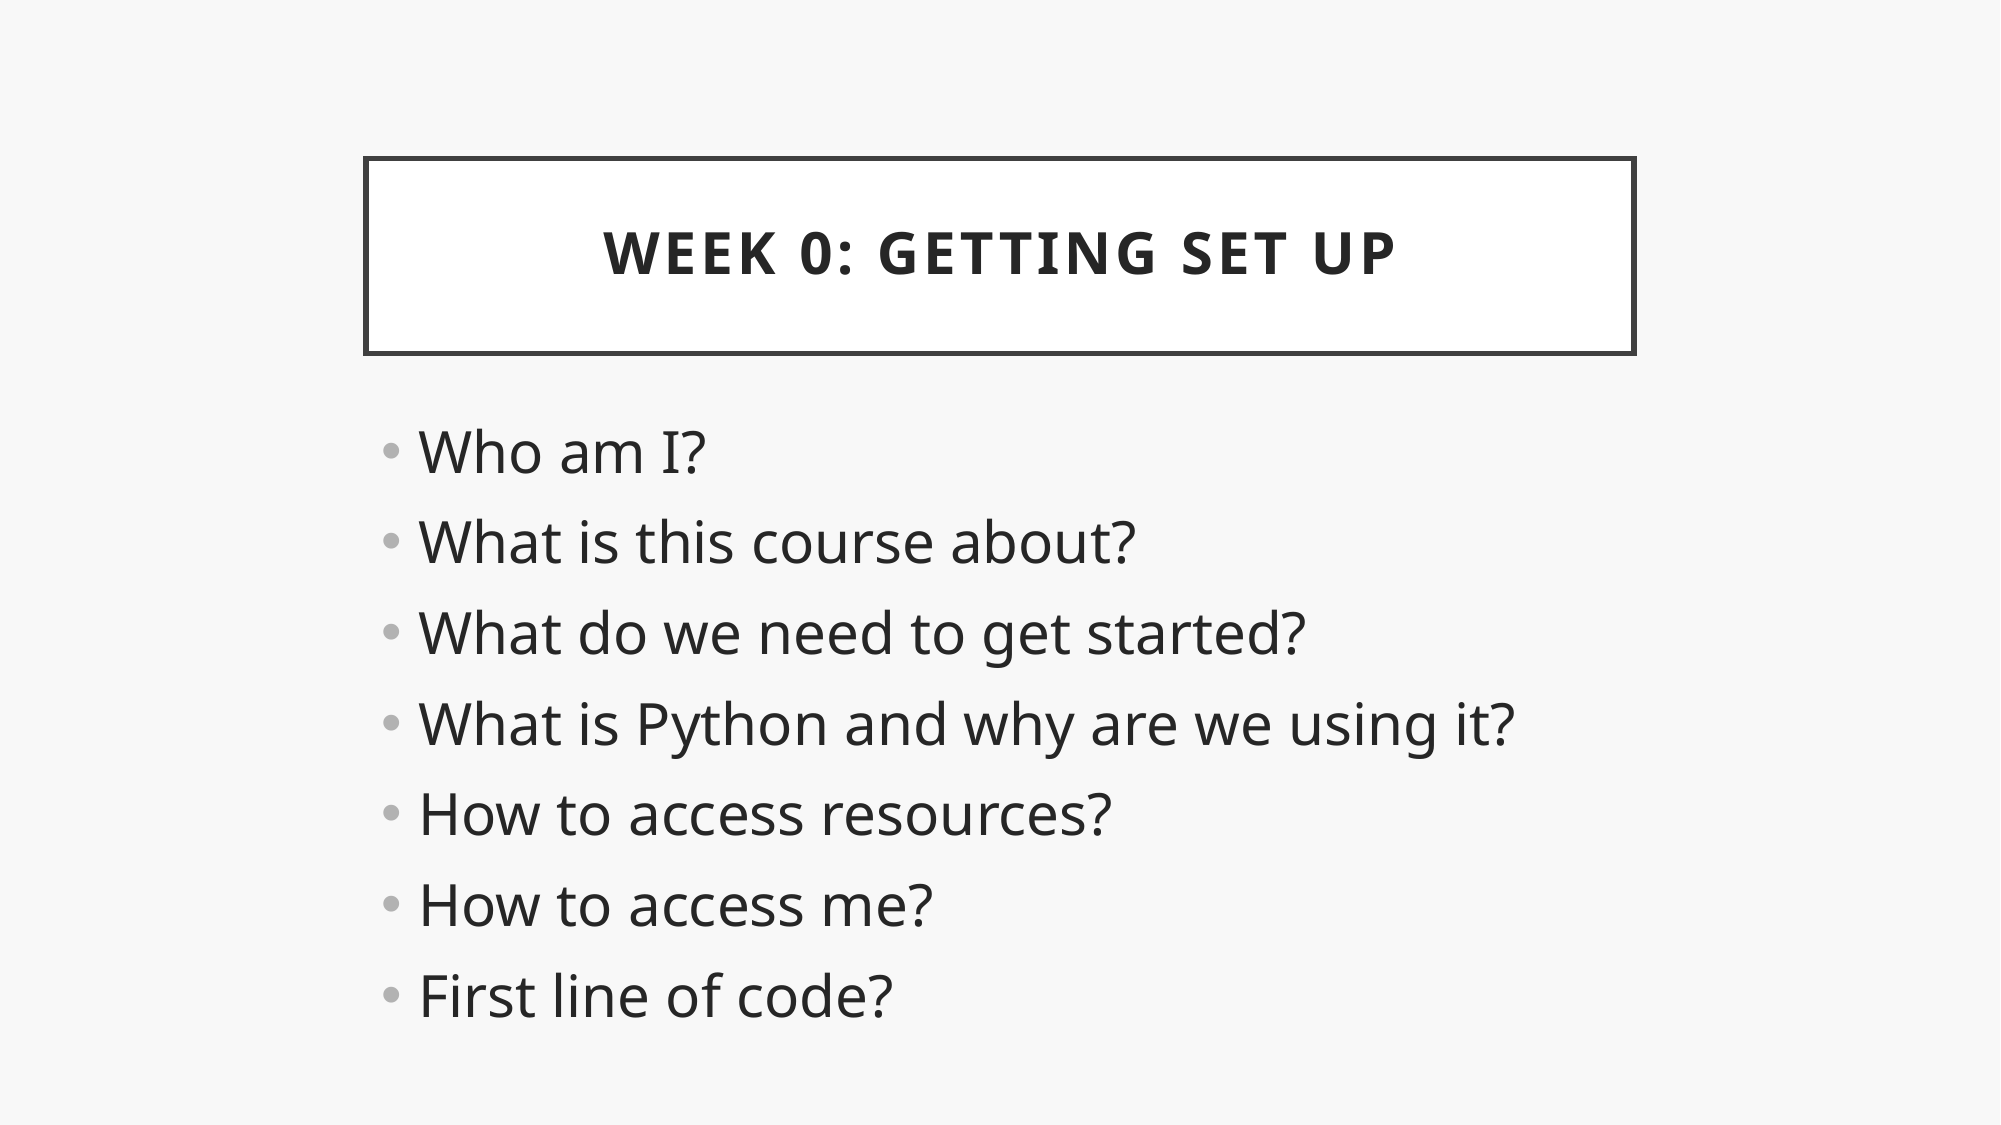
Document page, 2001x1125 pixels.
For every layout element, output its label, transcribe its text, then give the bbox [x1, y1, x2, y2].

title Week 0: Getting set up [363, 156, 1637, 356]
list Who am I? What is this course about? What do we need to get started? What is Python and why are we using it? How to access resources? How to access me? First line of code? [366, 381, 1634, 1063]
